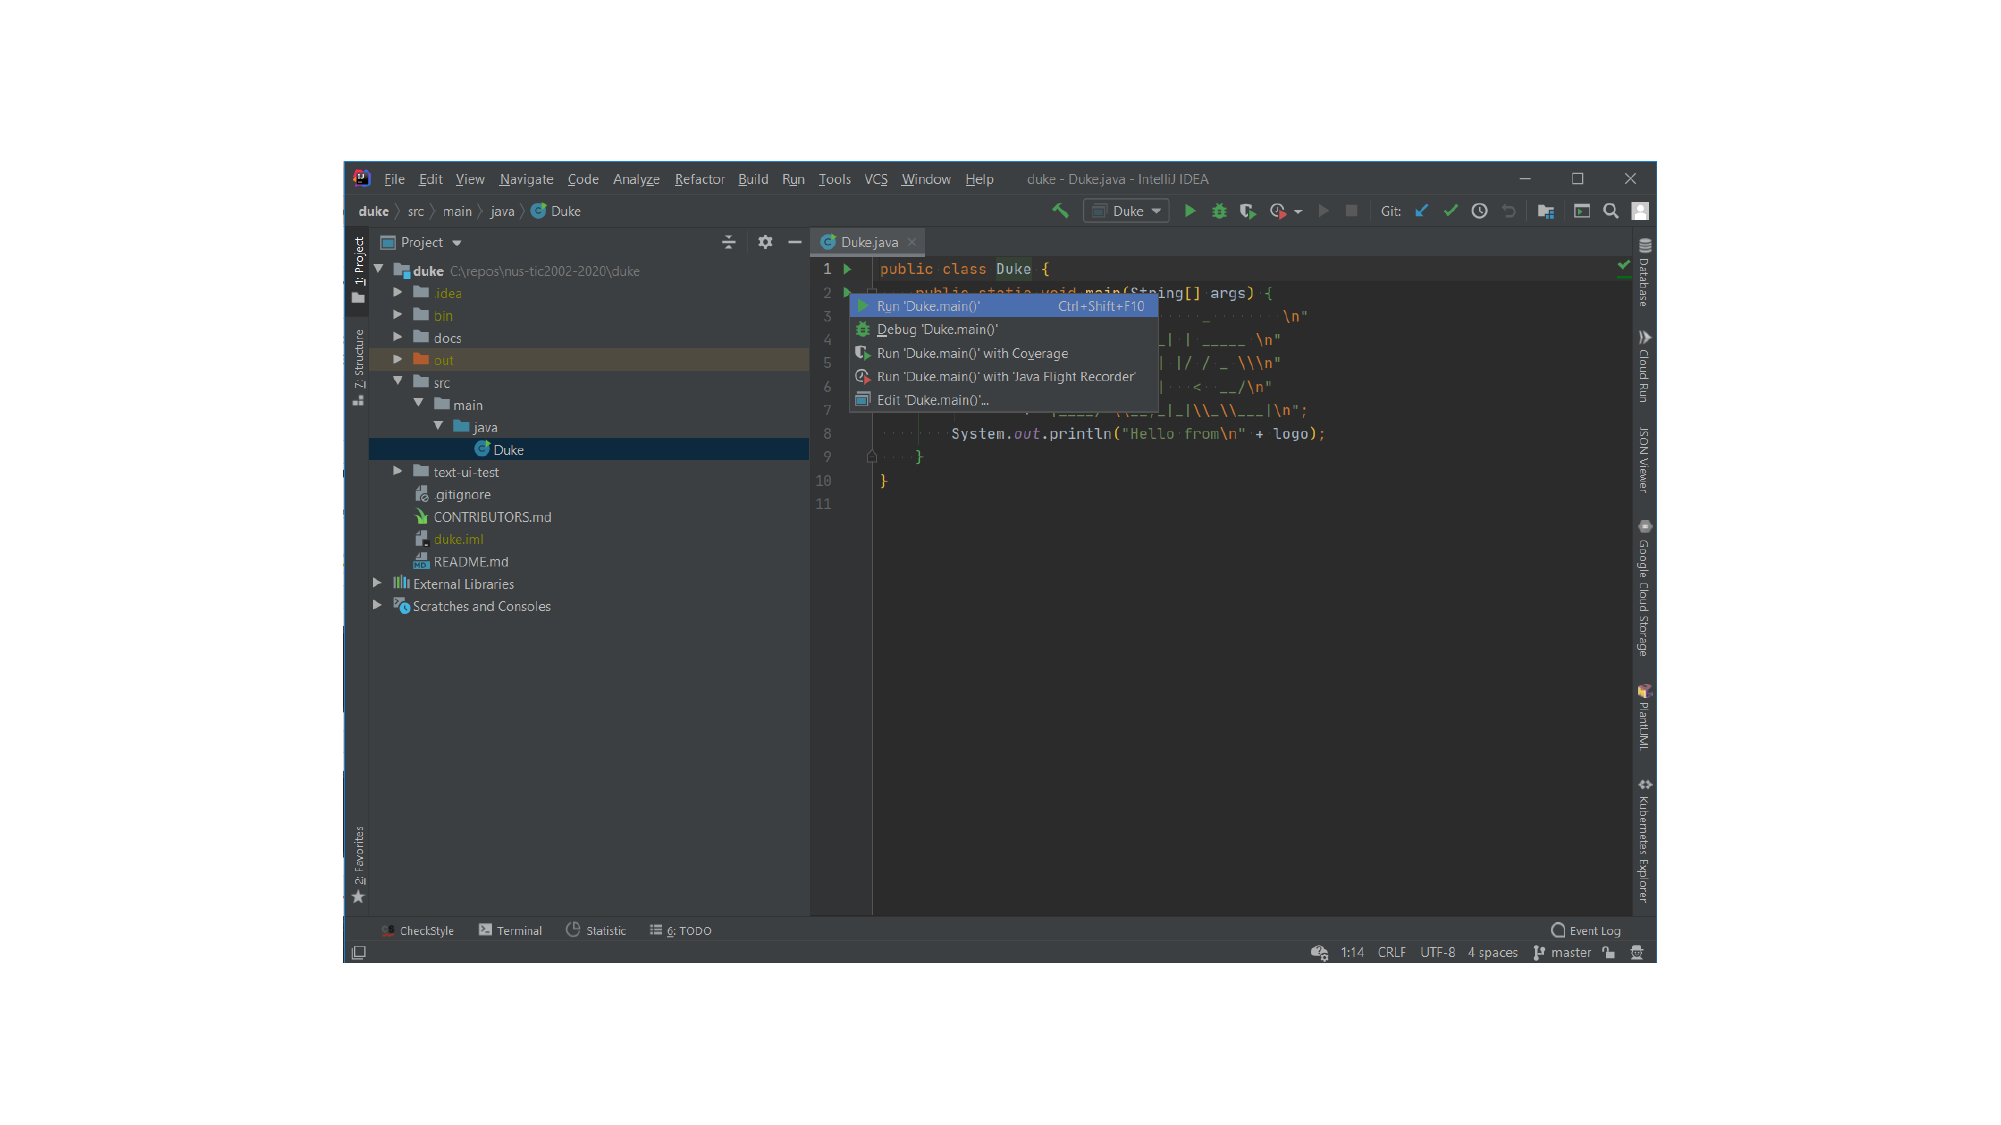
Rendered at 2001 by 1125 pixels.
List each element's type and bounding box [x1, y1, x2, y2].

picture [343, 161, 1657, 963]
